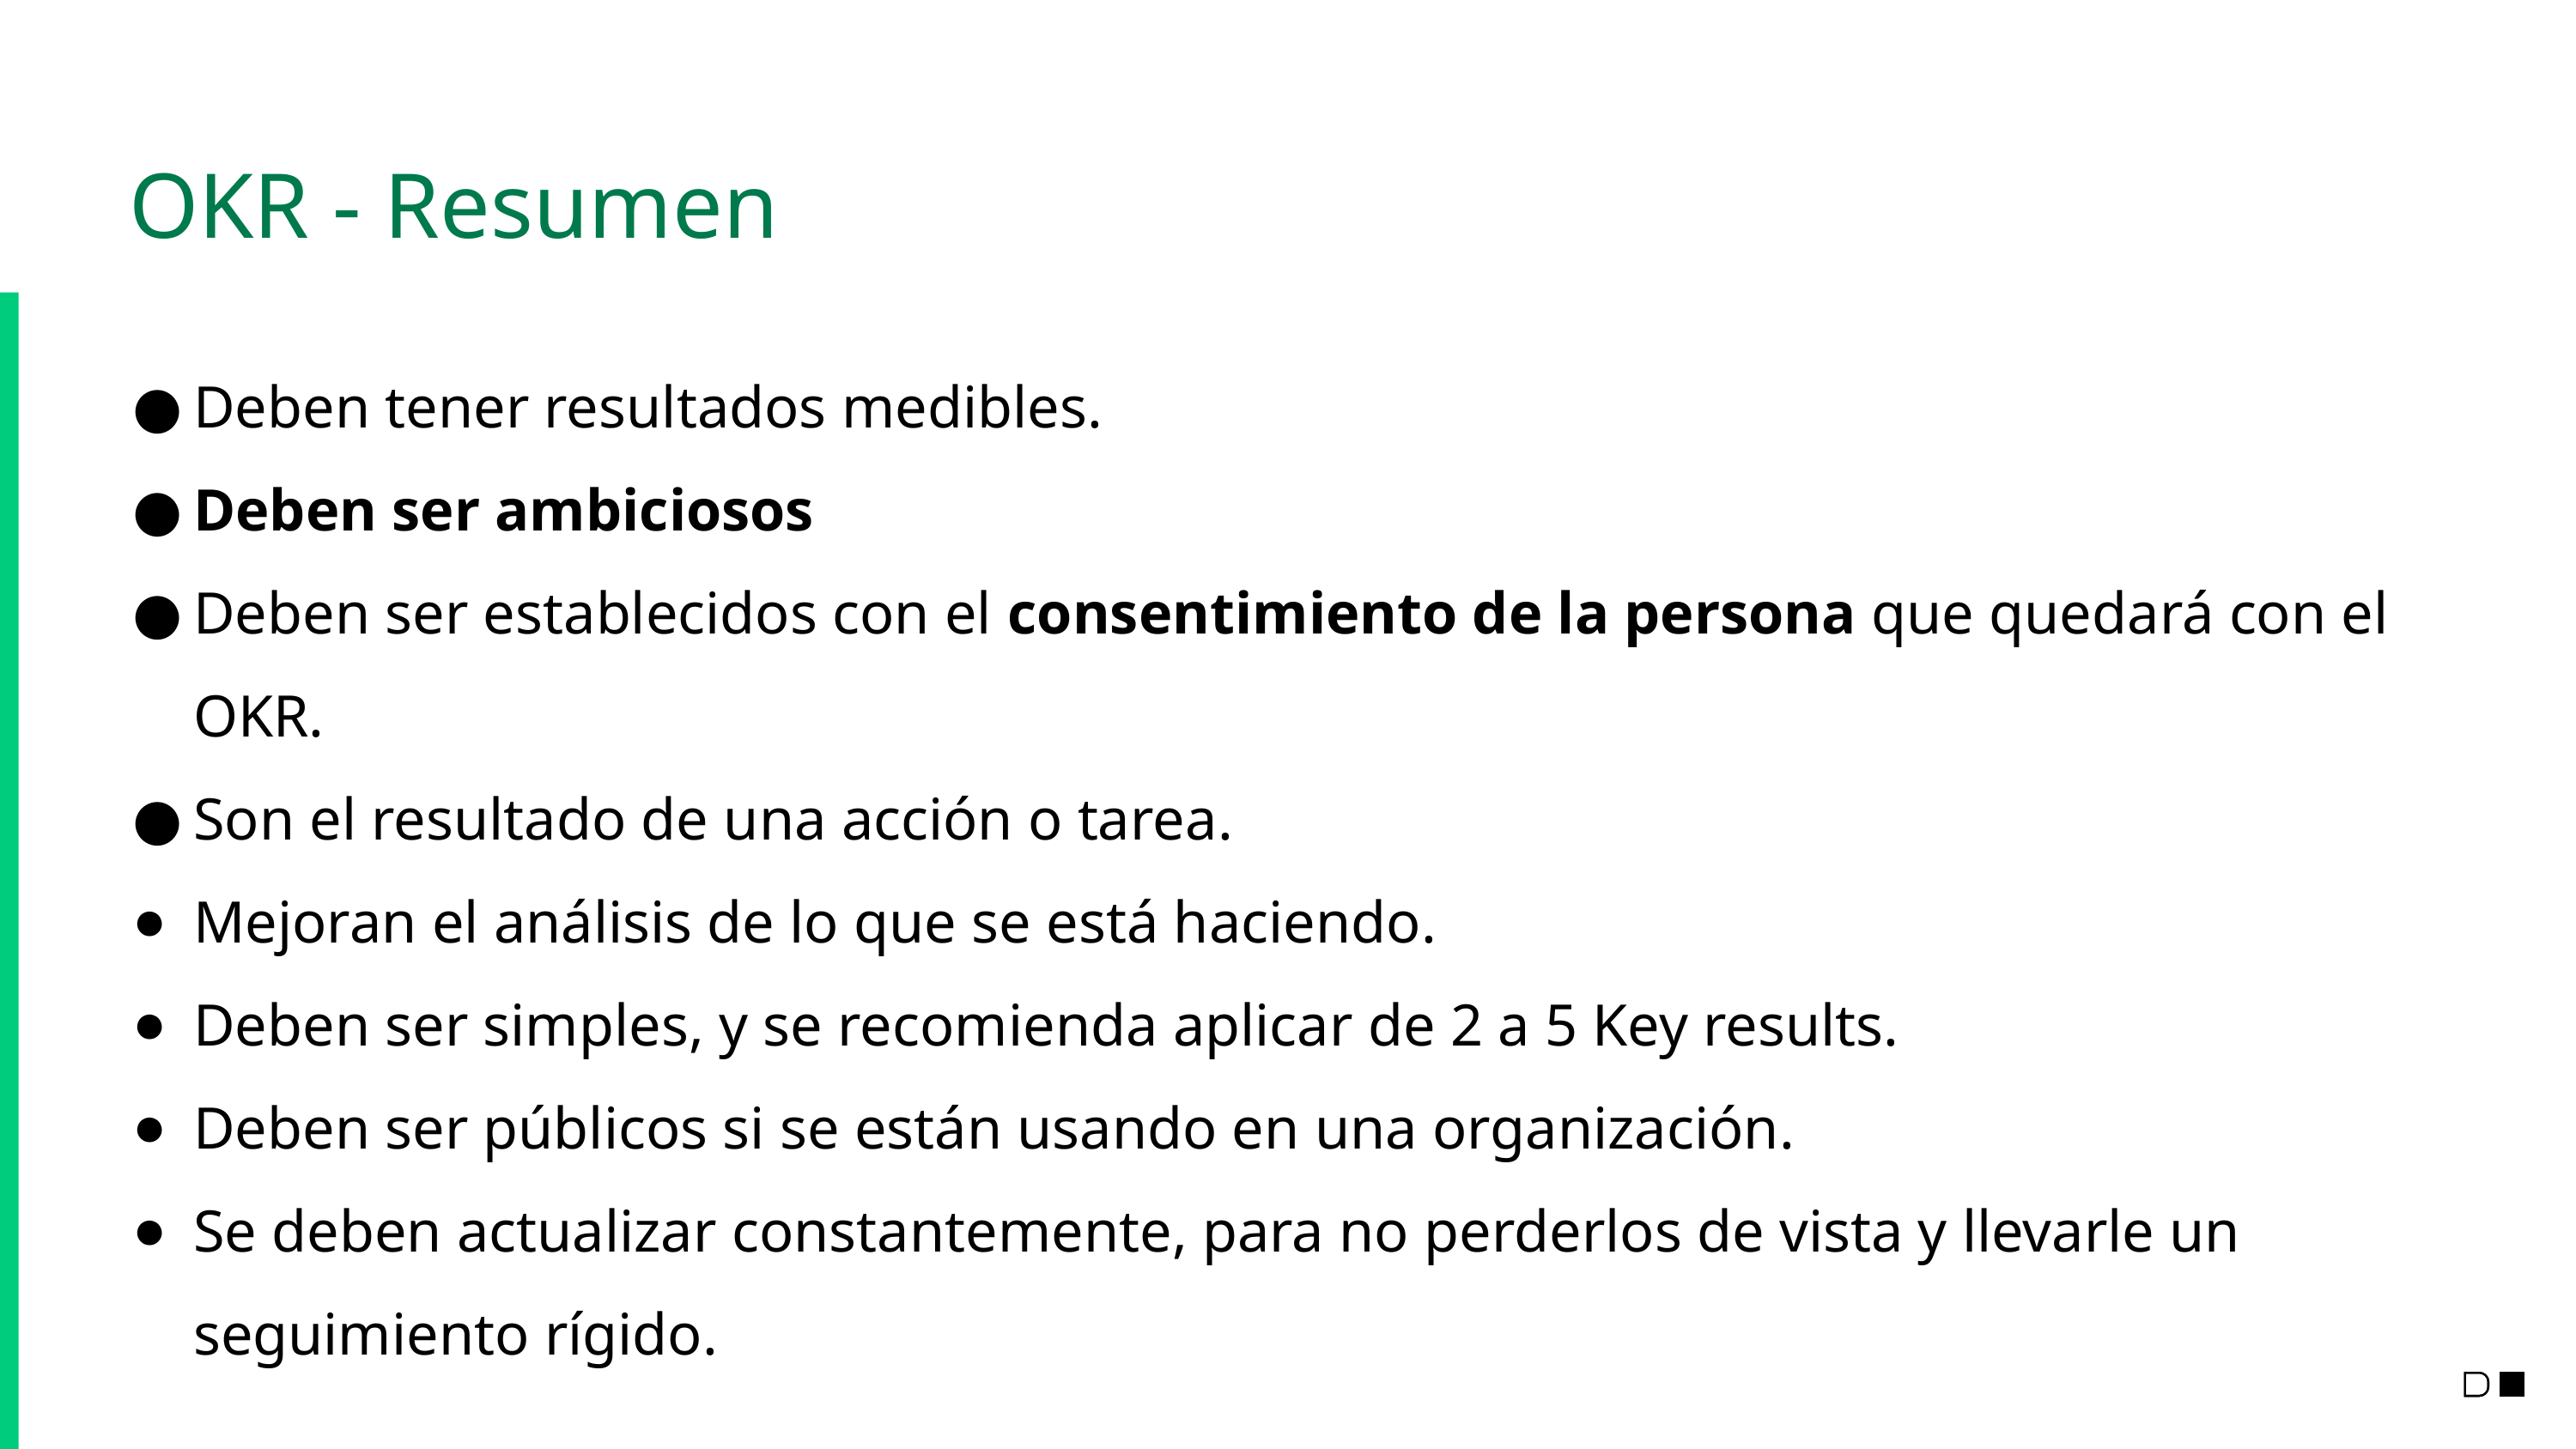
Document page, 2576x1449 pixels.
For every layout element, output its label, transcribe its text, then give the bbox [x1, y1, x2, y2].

list Deben tener resultados medibles. Deben ser ambiciosos Deben ser establecidos con el consentimiento de la persona que quedará con el OKR. Son el resultado de una acción o tarea. Mejoran el análisis de lo que se está haciendo. Deben ser simples, y se recomienda aplicar de 2 a 5 Key results. Deben ser públicos si se están usando en una organización. Se deben actualizar constantemente, para no perderlos de vista y llevarle un seguimiento rígido. [128, 324, 2448, 1404]
title OKR - Resumen [128, 136, 2464, 245]
